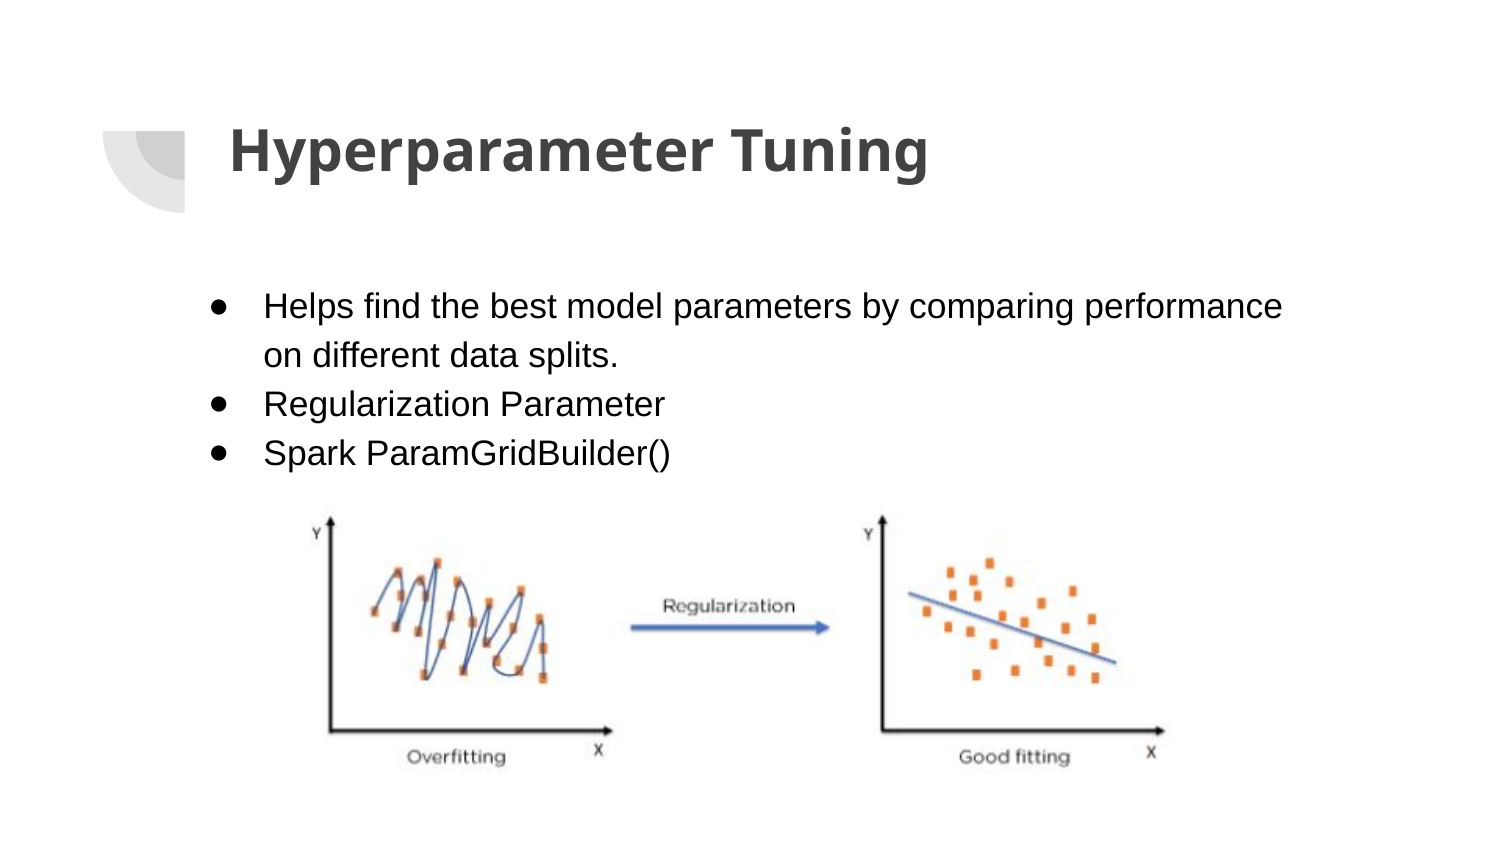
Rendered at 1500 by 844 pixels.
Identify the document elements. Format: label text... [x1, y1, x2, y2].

title Hyperparameter Tuning [213, 98, 1368, 263]
picture [284, 484, 1216, 773]
list Helps find the best model parameters by comparing performance on different data splits. Regularization Parameter Spark ParamGridBuilder() [173, 262, 1327, 680]
